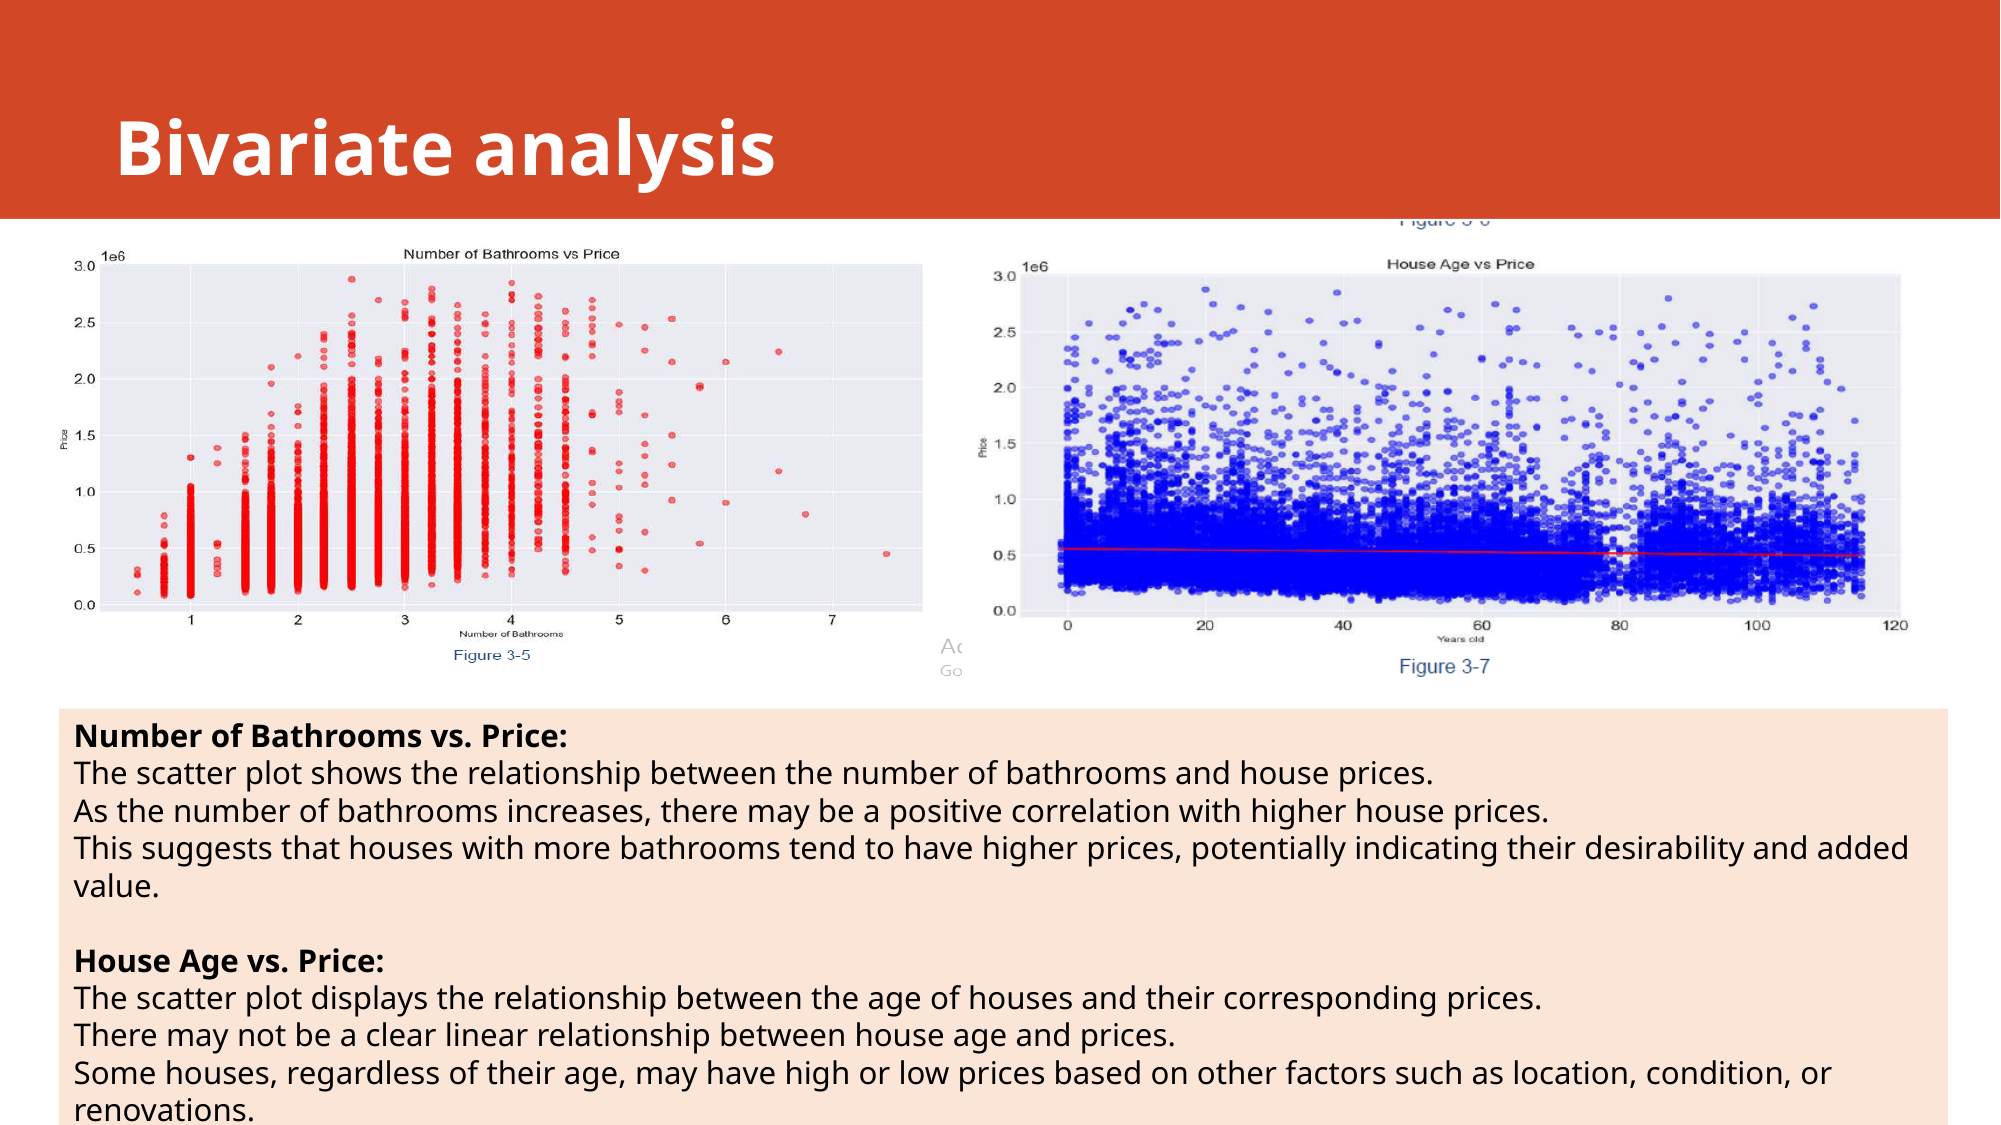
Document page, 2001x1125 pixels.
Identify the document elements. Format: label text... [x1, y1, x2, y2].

picture [58, 221, 1949, 721]
text_box Number of Bathrooms vs. Price: The scatter plot shows the relationship between the number of bathrooms and house prices. As the number of bathrooms increases, there may be a positive correlation with higher house prices. This suggests that houses with more bathrooms tend to have higher prices, potentially indicating their desirability and added value. House Age vs. Price: The scatter plot displays the relationship between the age of houses and their corresponding prices. There may not be a clear linear relationship between house age and prices. Some houses, regardless of their age, may have high or low prices based on other factors such as location, condition, or renovations. [58, 708, 1949, 1125]
title Bivariate analysis [99, 0, 1863, 199]
